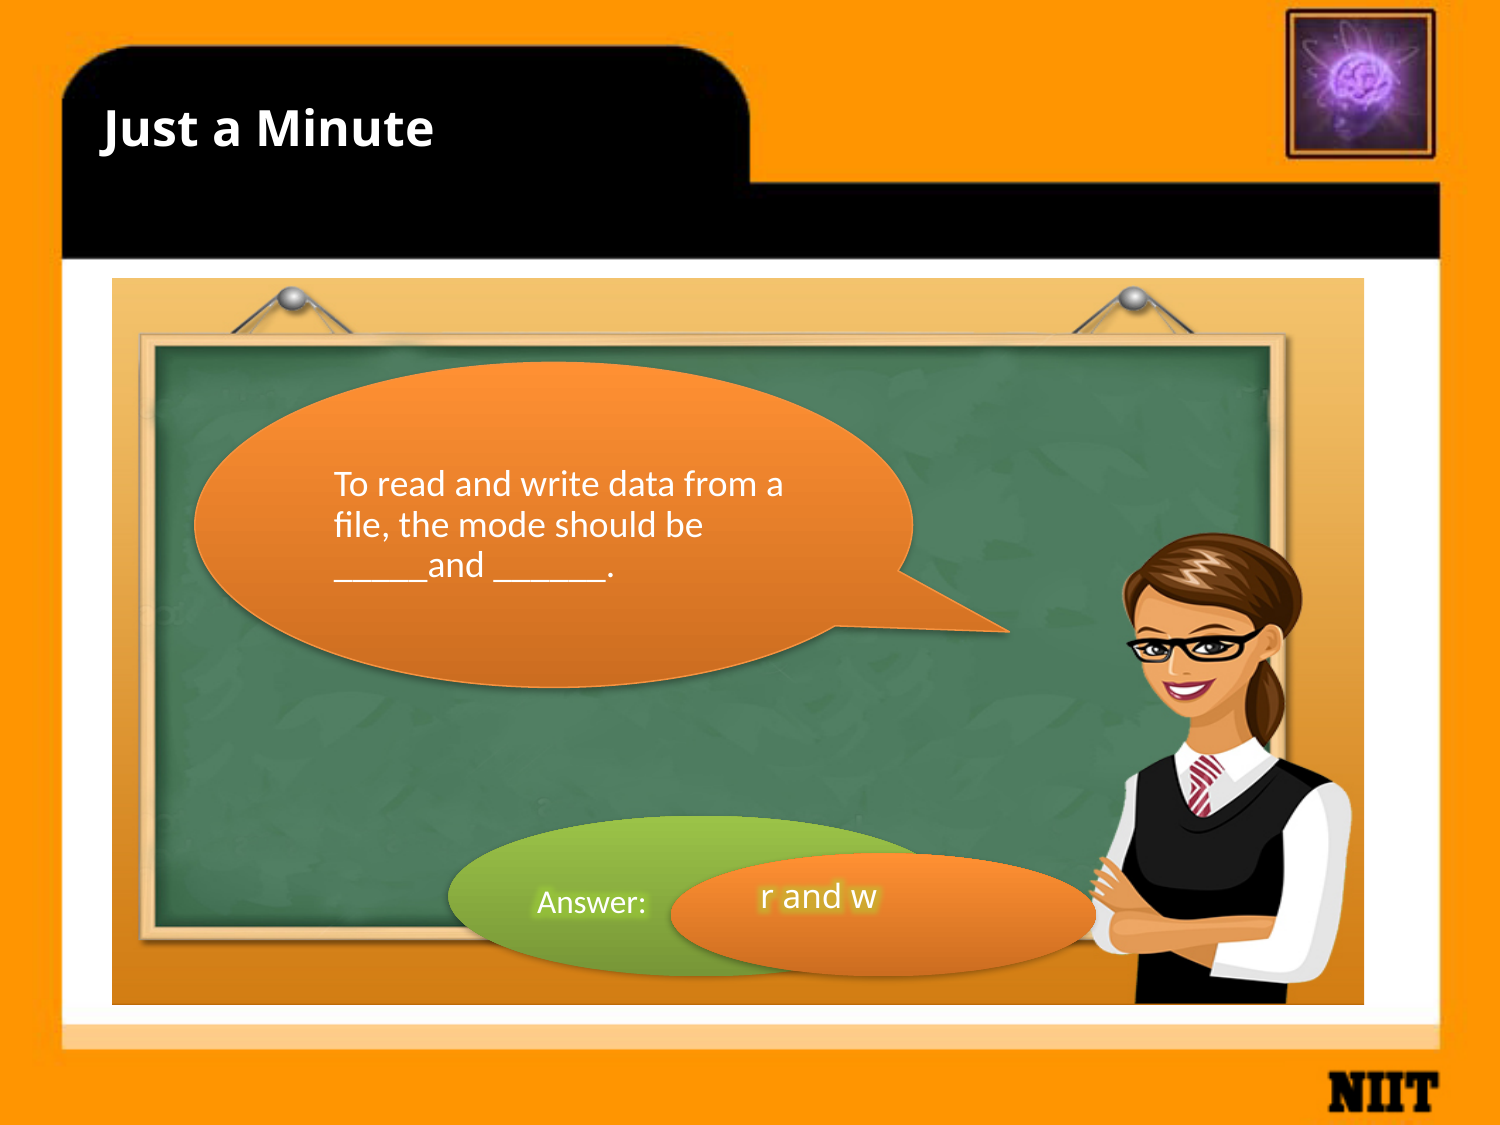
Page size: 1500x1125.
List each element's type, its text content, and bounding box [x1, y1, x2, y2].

text_box Just a Minute [88, 88, 739, 237]
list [111, 278, 1365, 1006]
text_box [448, 815, 1097, 977]
picture [0, 0, 1500, 1125]
